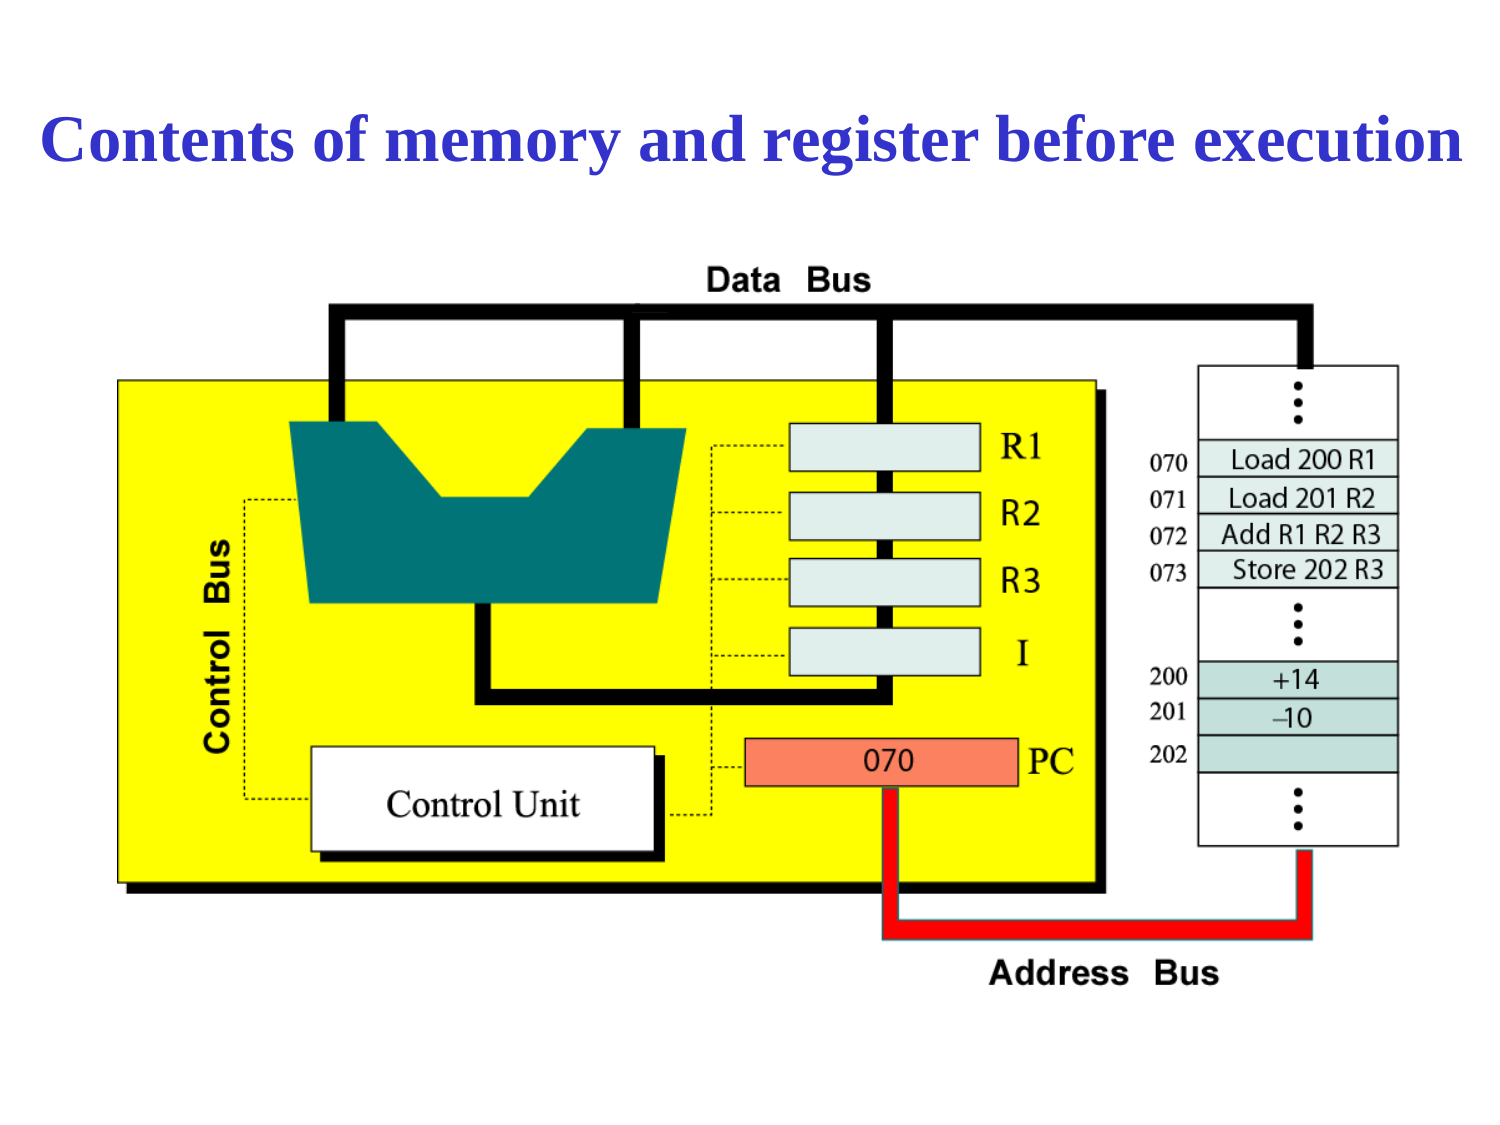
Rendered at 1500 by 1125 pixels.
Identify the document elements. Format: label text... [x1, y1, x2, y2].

picture [117, 257, 1401, 1001]
text_box Contents of memory and register before execution [25, 87, 1481, 183]
